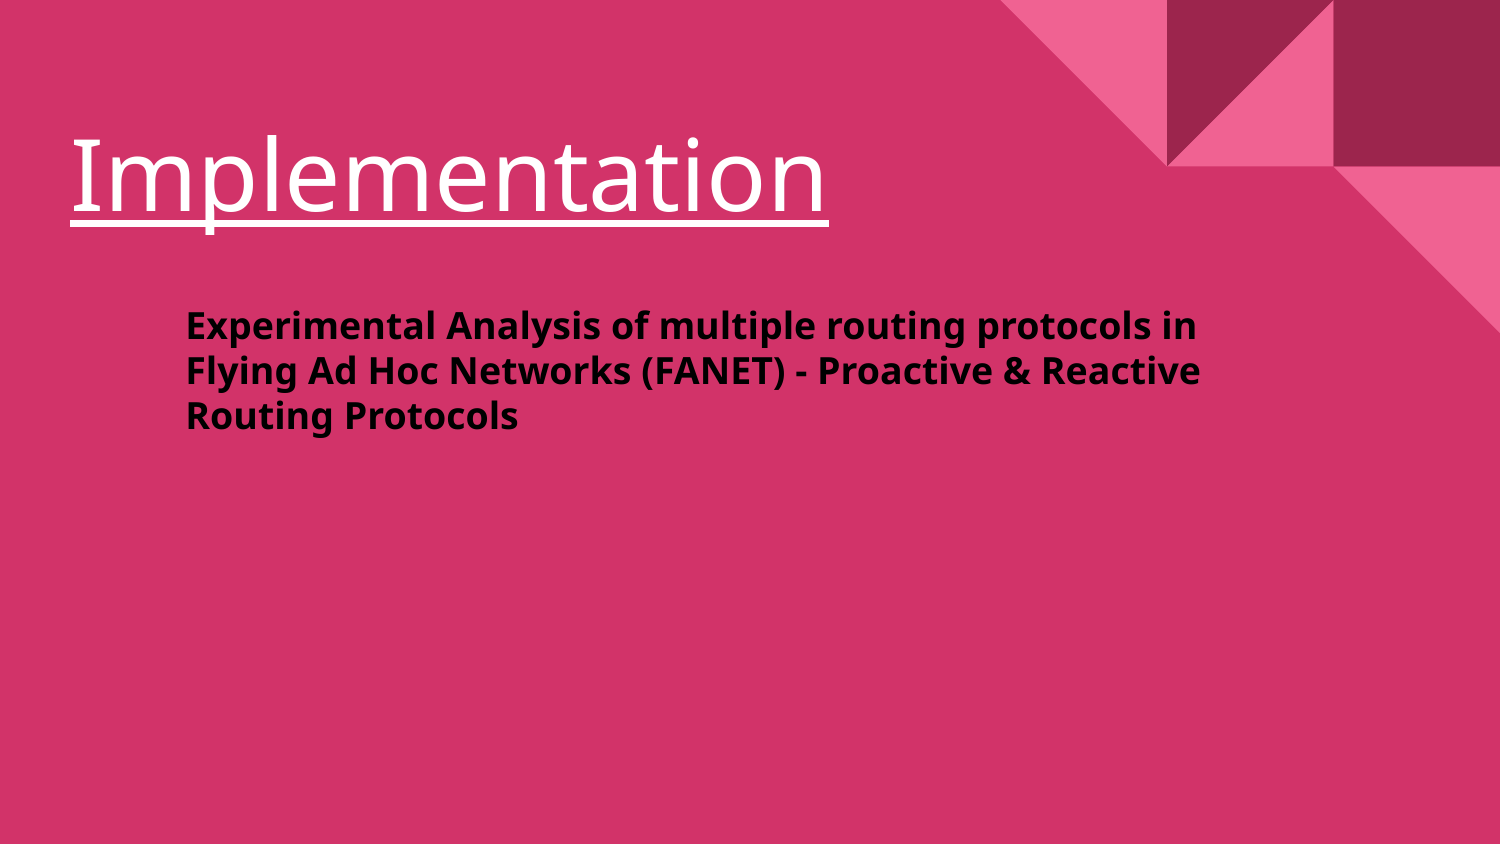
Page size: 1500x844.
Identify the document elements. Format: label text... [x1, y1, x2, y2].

title Implementation [55, 0, 978, 508]
text_box Experimental Analysis of multiple routing protocols in Flying Ad Hoc Networks (FANET) - Proactive & Reactive Routing Protocols [170, 287, 1271, 469]
